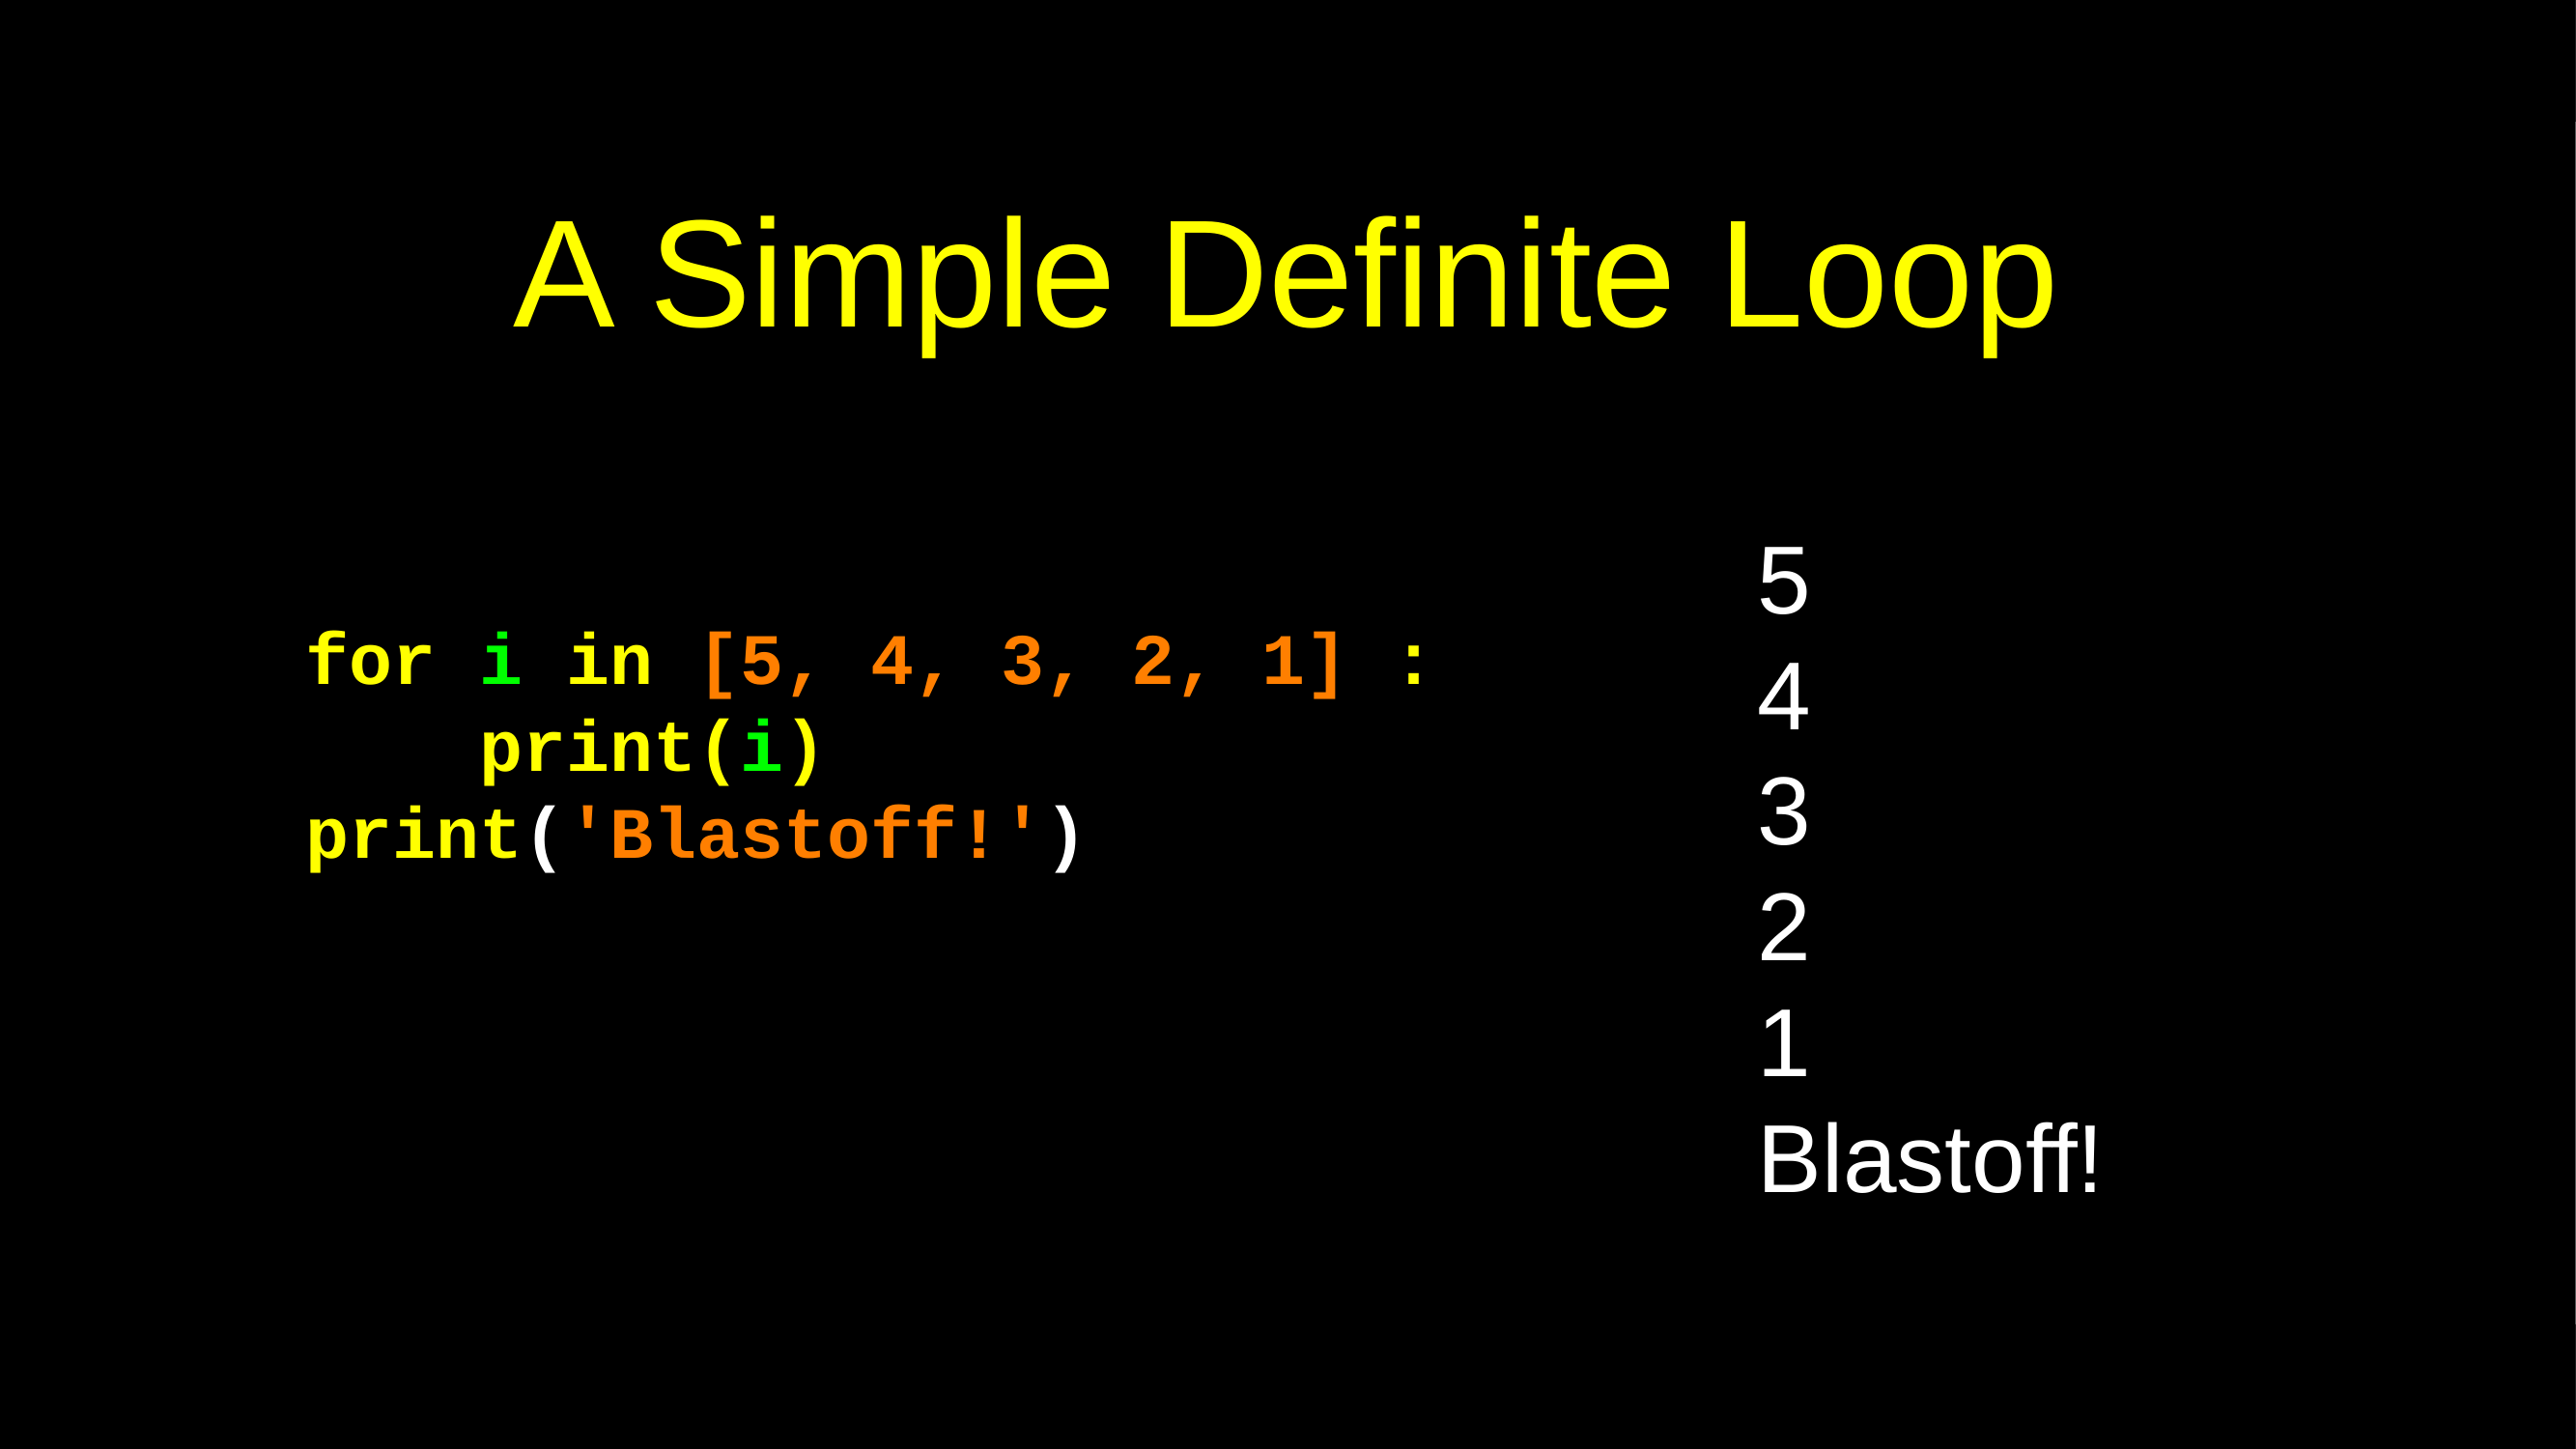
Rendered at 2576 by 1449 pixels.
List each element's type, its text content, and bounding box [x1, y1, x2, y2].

text_box for i in [5, 4, 3, 2, 1] : print(i) print('Blastoff!') [305, 541, 1498, 944]
text_box 5 4 3 2 1 Blastoff! [1757, 475, 2136, 1253]
title A Simple Definite Loop [183, 129, 2391, 403]
